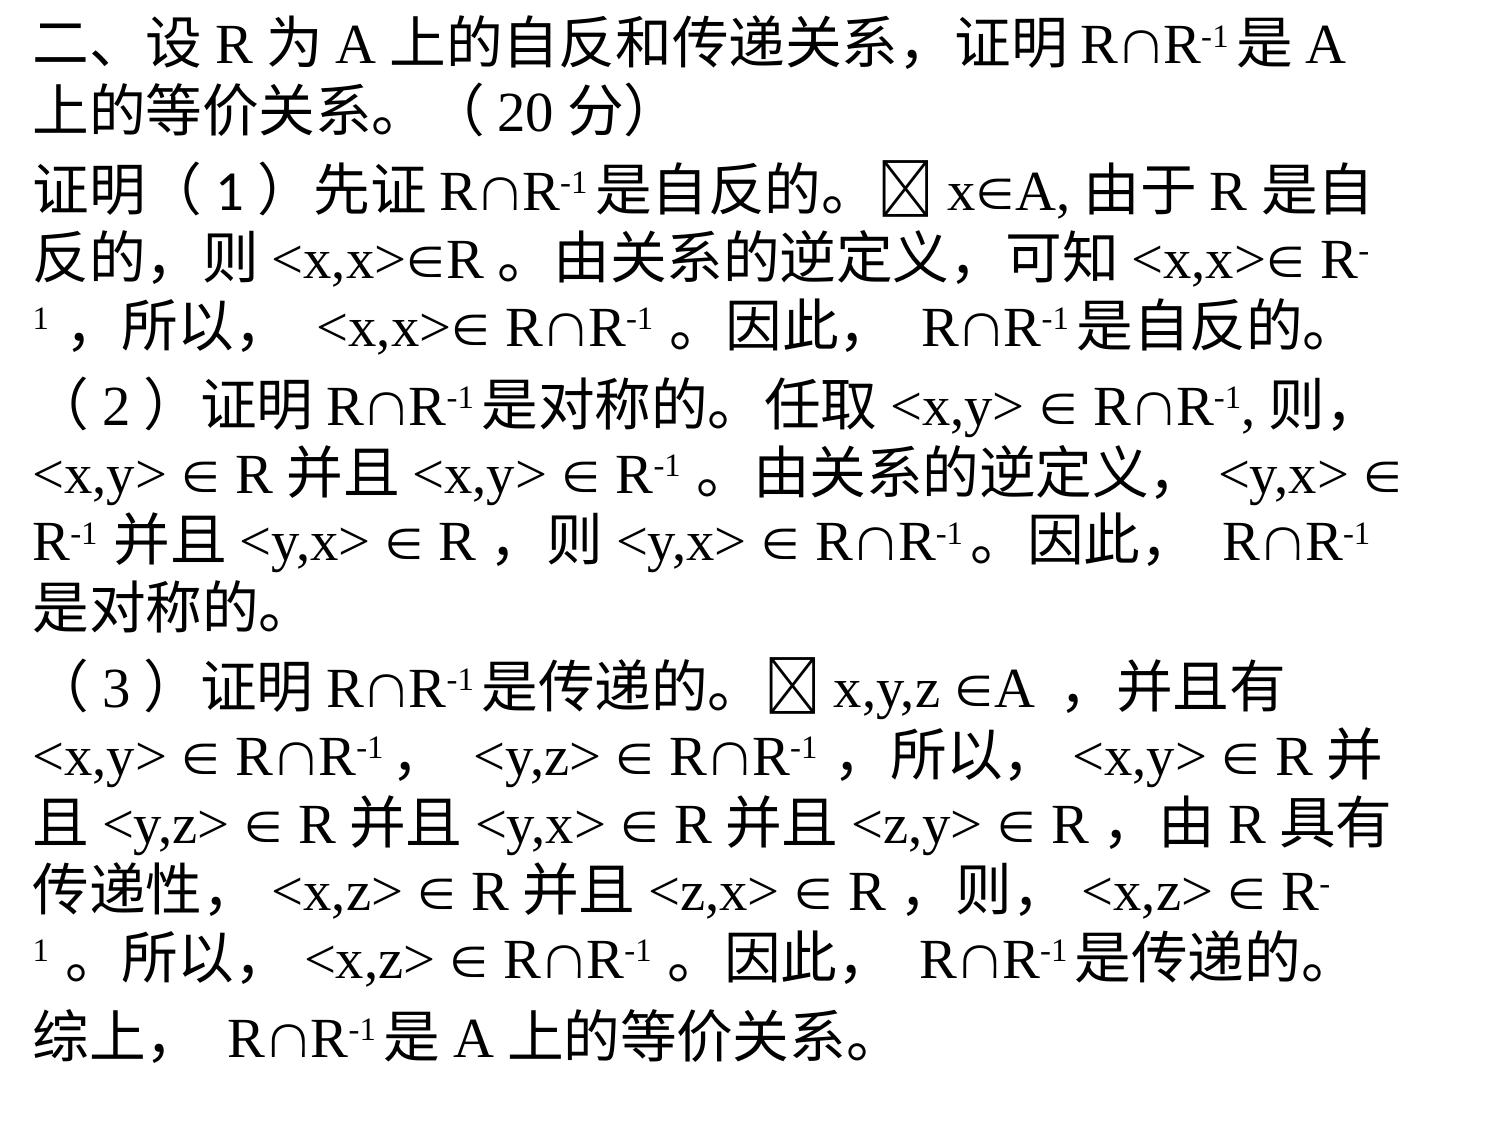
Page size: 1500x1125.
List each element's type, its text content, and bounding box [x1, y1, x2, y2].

list 二、设R为A上的自反和传递关系，证明RR-1是A上的等价关系。（20分） 证明（1）先证RR-1是自反的。xA,由于R是自反的，则<x,x>R。由关系的逆定义，可知<x,x> R-1 ，所以， <x,x> RR-1 。因此， RR-1是自反的。 （2）证明RR-1是对称的。任取<x,y>  RR-1,则， <x,y>  R并且<x,y>  R-1 。由关系的逆定义，<y,x>  R-1 并且<y,x>  R，则<y,x>  RR-1。因此， RR-1是对称的。 （3）证明RR-1是传递的。x,y,z A ，并且有<x,y>  RR-1， <y,z>  RR-1 ，所以，<x,y>  R并且<y,z>  R并且<y,x>  R并且<z,y>  R，由R具有传递性，<x,z>  R并且<z,x>  R，则，<x,z>  R-1 。所以，<x,z>  RR-1 。因此， RR-1是传递的。 综上， RR-1是A上的等价关系。 [17, 0, 1425, 1125]
